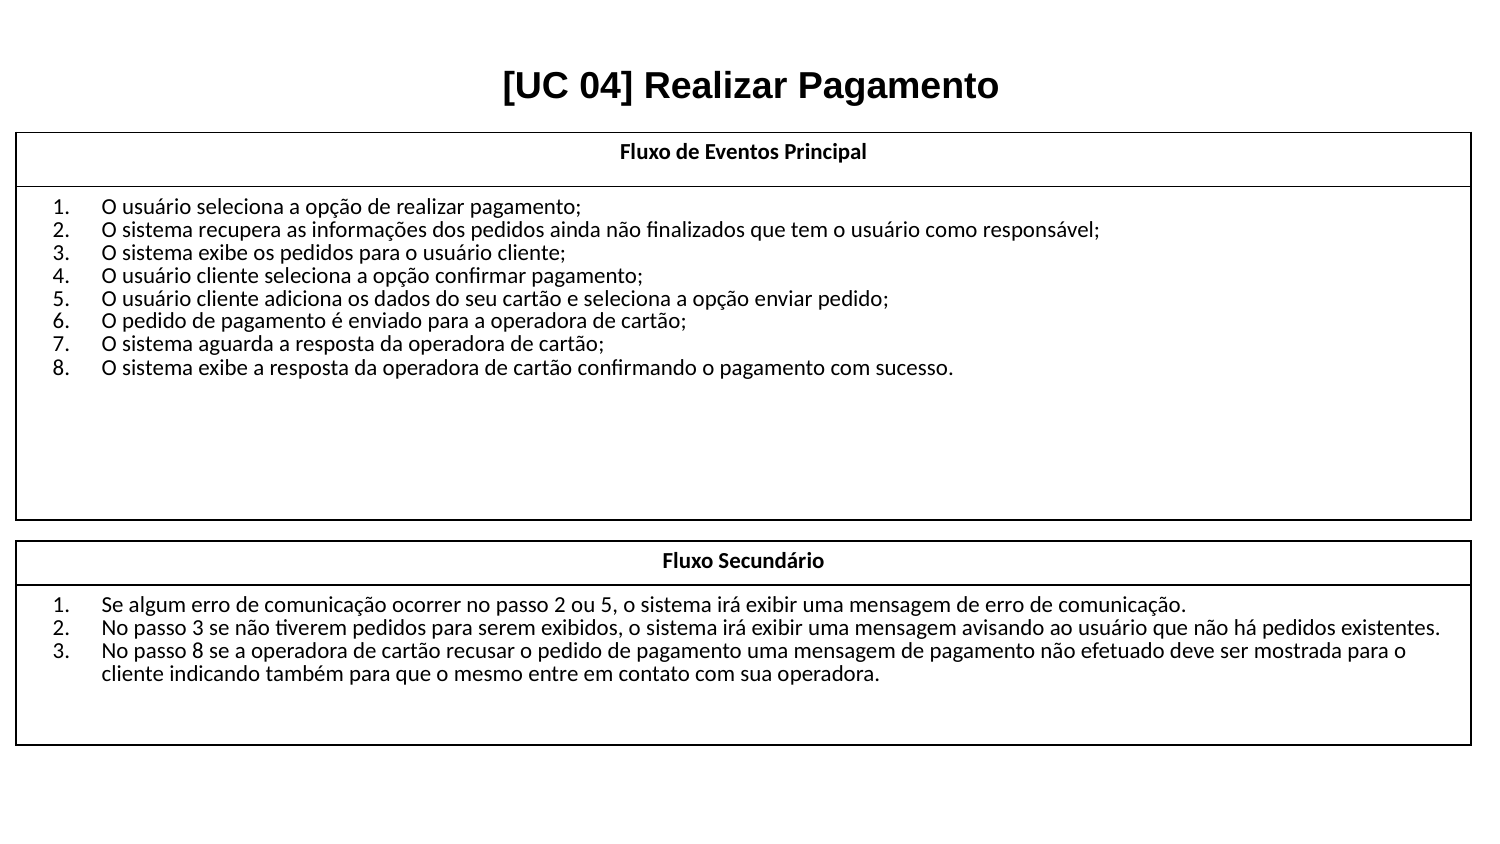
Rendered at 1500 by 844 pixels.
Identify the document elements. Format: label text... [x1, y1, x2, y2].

table_header Fluxo de Eventos Principal [17, 133, 1470, 186]
table_cell Se algum erro de comunicação ocorrer no passo 2 ou 5, o sistema irá exibir uma mensagem de erro de comunicação. No passo 3 se não tiverem pedidos para serem exibidos, o sistema irá exibir uma mensagem avisando ao usuário que não há pedidos existentes. No passo 8 se a operadora de cartão recusar o pedido de pagamento uma mensagem de pagamento não efetuado deve ser mostrada para o cliente indicando também para que o mesmo entre em contato com sua operadora. [17, 586, 1470, 744]
table_cell O usuário seleciona a opção de realizar pagamento; O sistema recupera as informações dos pedidos ainda não finalizados que tem o usuário como responsável; O sistema exibe os pedidos para o usuário cliente; O usuário cliente seleciona a opção confirmar pagamento; O usuário cliente adiciona os dados do seu cartão e seleciona a opção enviar pedido; O pedido de pagamento é enviado para a operadora de cartão; O sistema aguarda a resposta da operadora de cartão; O sistema exibe a resposta da operadora de cartão confirmando o pagamento com sucesso. [17, 187, 1470, 519]
text_box [UC 04] Realizar Pagamento [16, 24, 1487, 121]
table_header Fluxo Secundário [17, 542, 1470, 584]
